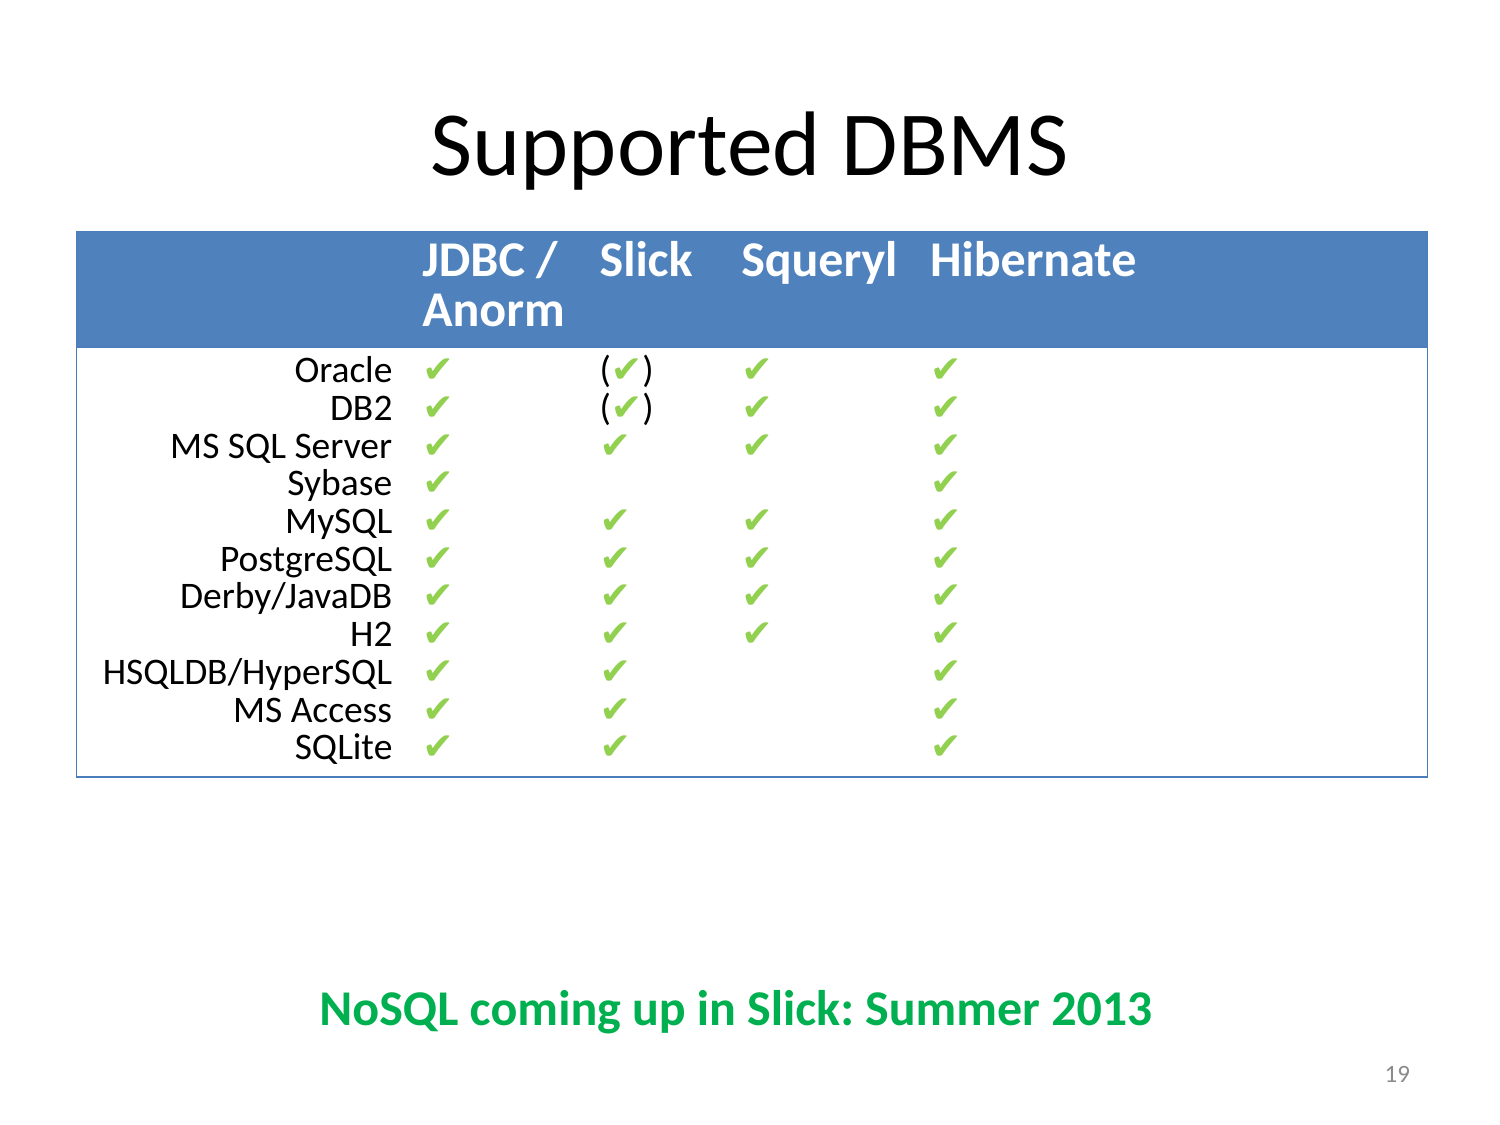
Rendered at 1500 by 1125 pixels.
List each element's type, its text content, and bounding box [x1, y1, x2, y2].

table_cell (✔) (✔) ✔ ✔ ✔ ✔ ✔ ✔ ✔ ✔ [585, 348, 726, 776]
table_header Squeryl [726, 232, 915, 346]
table_header Hibernate [915, 232, 1427, 346]
table_header Slick [585, 232, 726, 346]
table_cell ✔ ✔ ✔ ✔ ✔ ✔ ✔ [726, 348, 915, 776]
table_cell ✔ ✔ ✔ ✔ ✔ ✔ ✔ ✔ ✔ ✔ ✔ [407, 348, 585, 776]
table_header JDBC / Anorm [407, 232, 585, 346]
text_box NoSQL coming up in Slick: Summer 2013 [304, 968, 1168, 1044]
title Supported DBMS [75, 45, 1425, 233]
slide_number 19 [1074, 1042, 1425, 1103]
table_cell ✔ ✔ ✔ ✔ ✔ ✔ ✔ ✔ ✔ ✔ ✔ [915, 348, 1427, 776]
table_cell Oracle DB2 MS SQL Server Sybase MySQL PostgreSQL Derby/JavaDB H2 HSQLDB/HyperSQL MS Access SQLite [77, 348, 407, 776]
table_header [77, 232, 407, 346]
